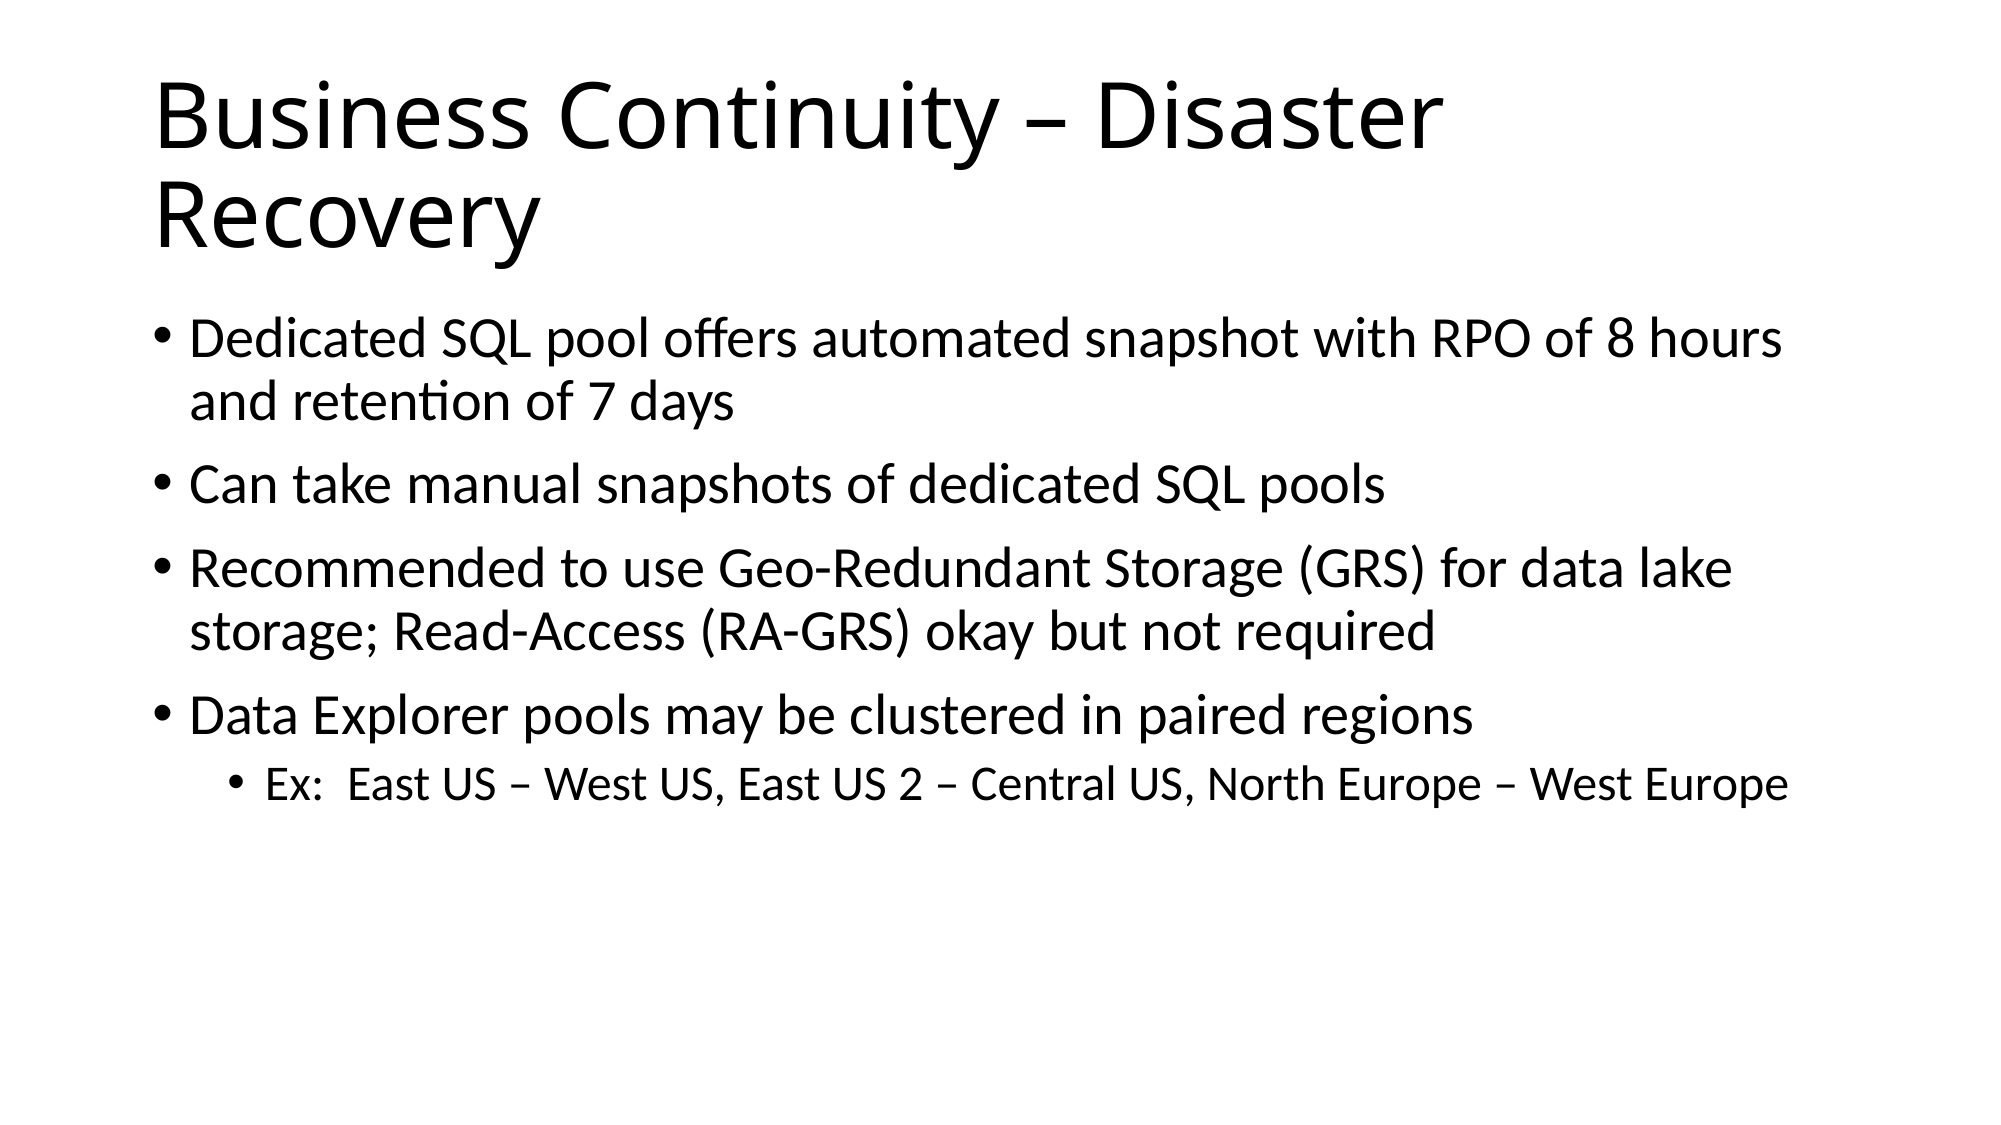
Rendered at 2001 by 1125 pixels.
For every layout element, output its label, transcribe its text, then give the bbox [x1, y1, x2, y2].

list Dedicated SQL pool offers automated snapshot with RPO of 8 hours and retention of 7 days Can take manual snapshots of dedicated SQL pools Recommended to use Geo-Redundant Storage (GRS) for data lake storage; Read-Access (RA-GRS) okay but not required Data Explorer pools may be clustered in paired regions Ex: East US – West US, East US 2 – Central US, North Europe – West Europe [137, 299, 1863, 1014]
title Business Continuity – Disaster Recovery [137, 59, 1863, 278]
